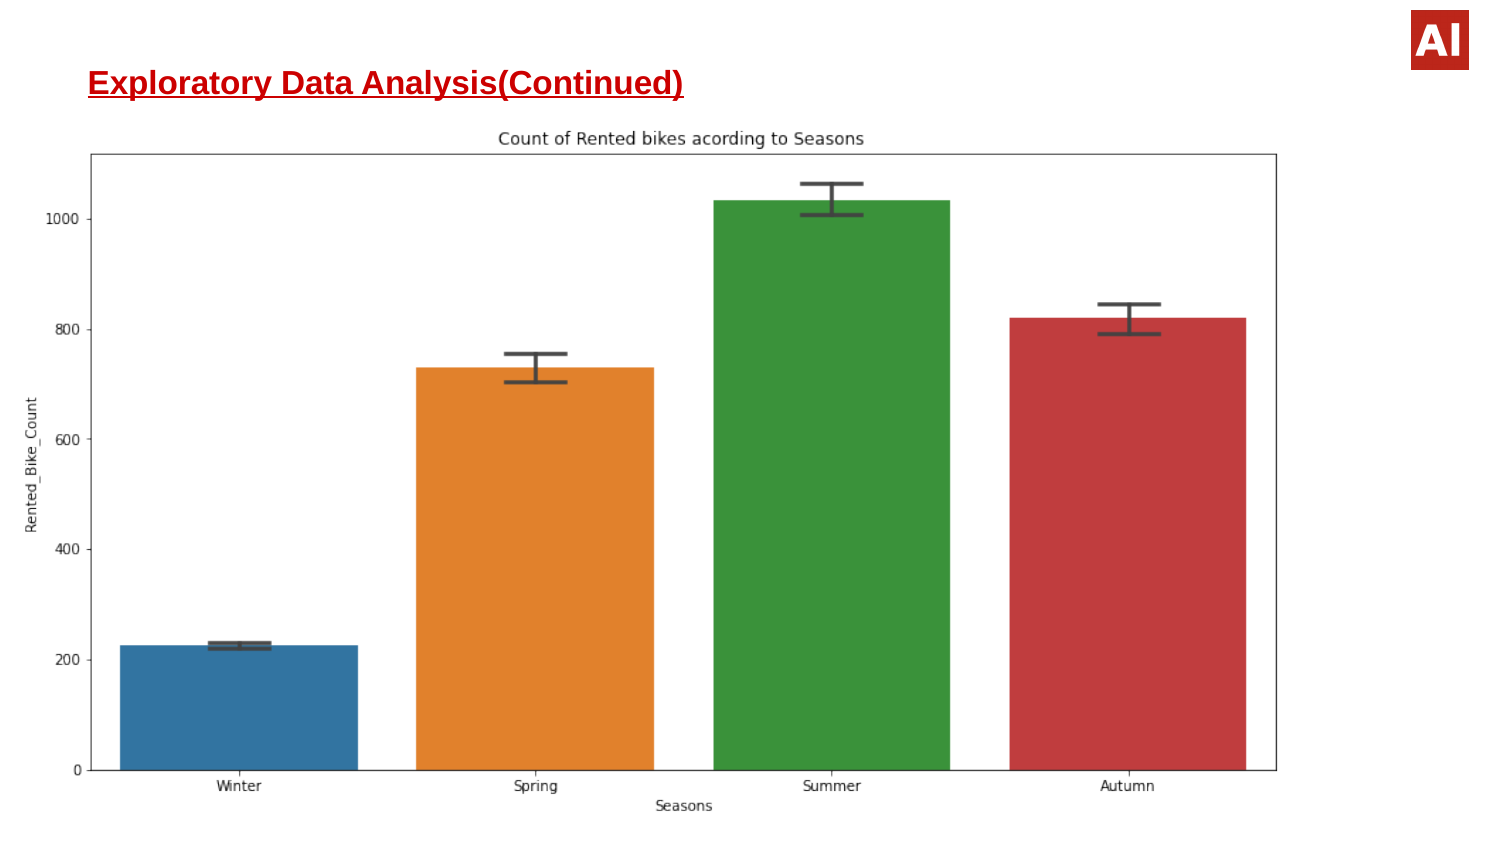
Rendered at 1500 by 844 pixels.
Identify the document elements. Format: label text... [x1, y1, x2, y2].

picture [1411, 10, 1469, 70]
text_box Exploratory Data Analysis(Continued) [72, 53, 897, 119]
picture [13, 121, 1286, 824]
